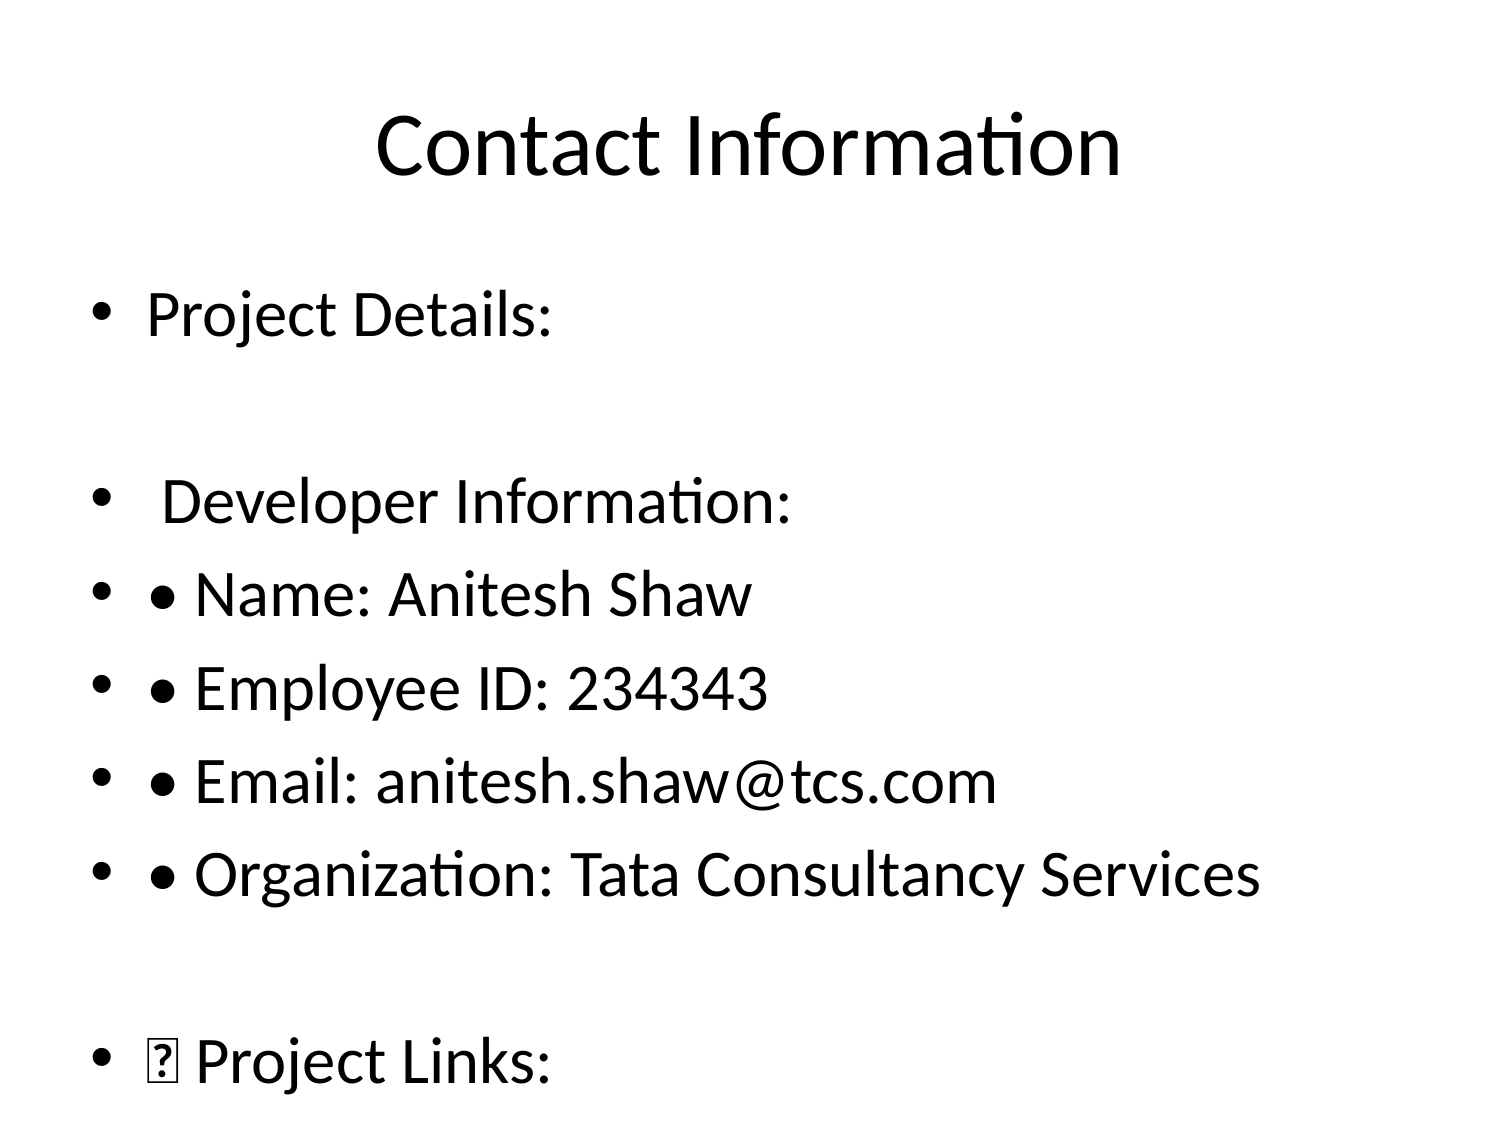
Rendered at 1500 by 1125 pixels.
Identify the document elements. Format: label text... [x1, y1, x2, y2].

title Contact Information [75, 45, 1425, 233]
list Project Details: 👨‍💼 Developer Information: • Name: Anitesh Shaw • Employee ID: 234343 • Email: anitesh.shaw@tcs.com • Organization: Tata Consultancy Services 🔗 Project Links: • GitHub Repository: https://github.com/tcsanitesh/aivideo-transcriber • Live Application: [Streamlit Cloud URL] • Documentation: [Project Documentation] 📧 Contact Details: • Email: anitesh.shaw@tcs.com • LinkedIn: [LinkedIn Profile] • GitHub: https://github.com/tcsanitesh 🏢 Organization: • Tata Consultancy Services • [Department/Division] • [Location] 📞 Additional Contact: • Phone: [Phone Number] • Extension: [Extension] • Office: [Office Location] [75, 262, 1425, 1005]
